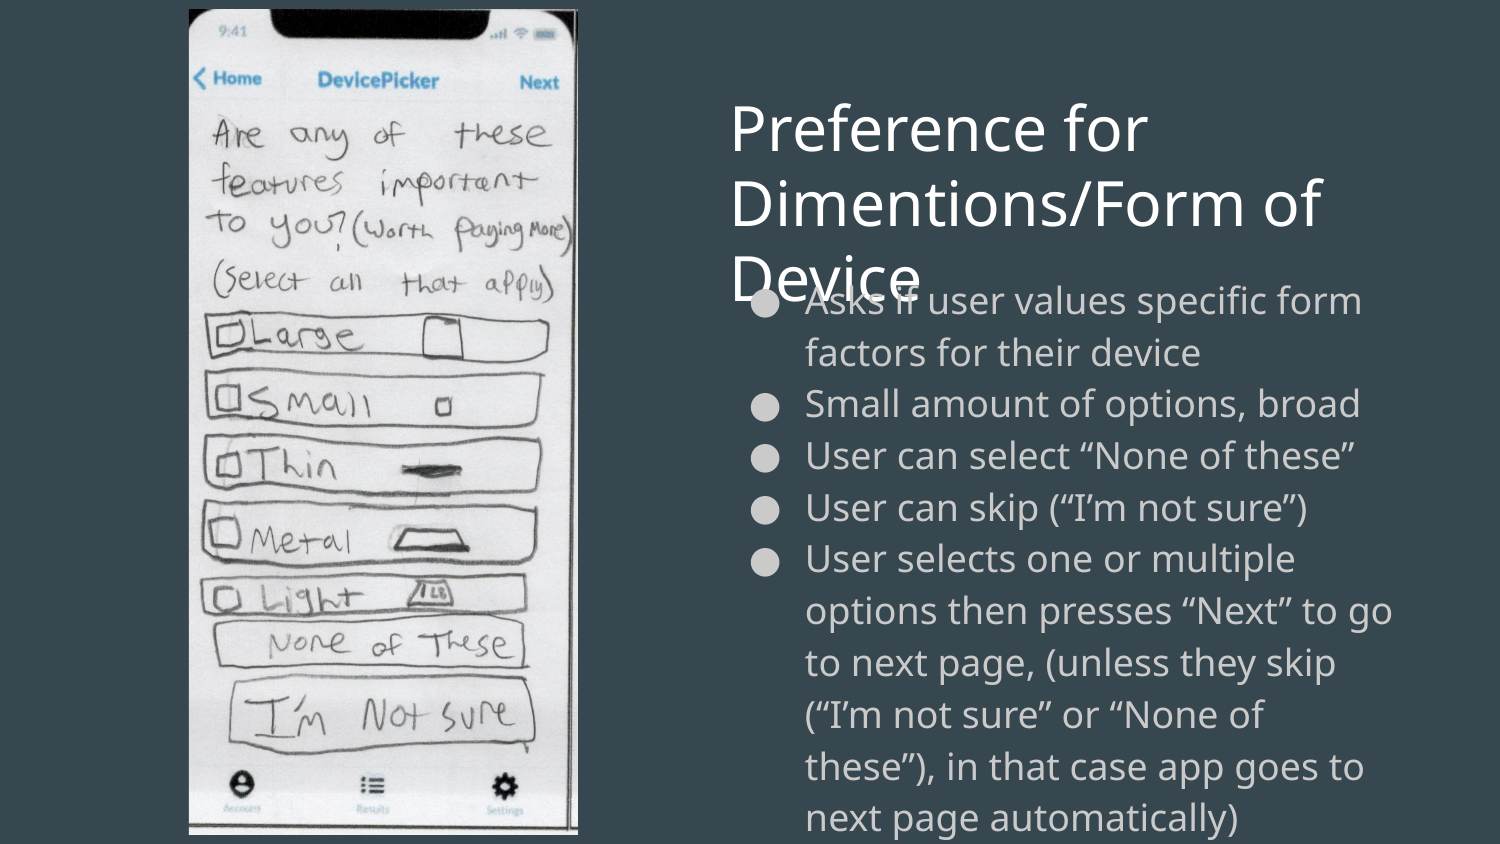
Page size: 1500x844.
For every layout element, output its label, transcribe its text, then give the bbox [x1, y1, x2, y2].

list Asks if user values specific form factors for their device Small amount of options, broad User can select “None of these” User can skip (“I’m not sure”) User selects one or multiple options then presses “Next” to go to next page, (unless they skip (“I’m not sure” or “None of these”), in that case app goes to next page automatically) [715, 255, 1413, 750]
title Preference for Dimentions/Form of Device [715, 74, 1413, 249]
picture [188, 9, 579, 835]
